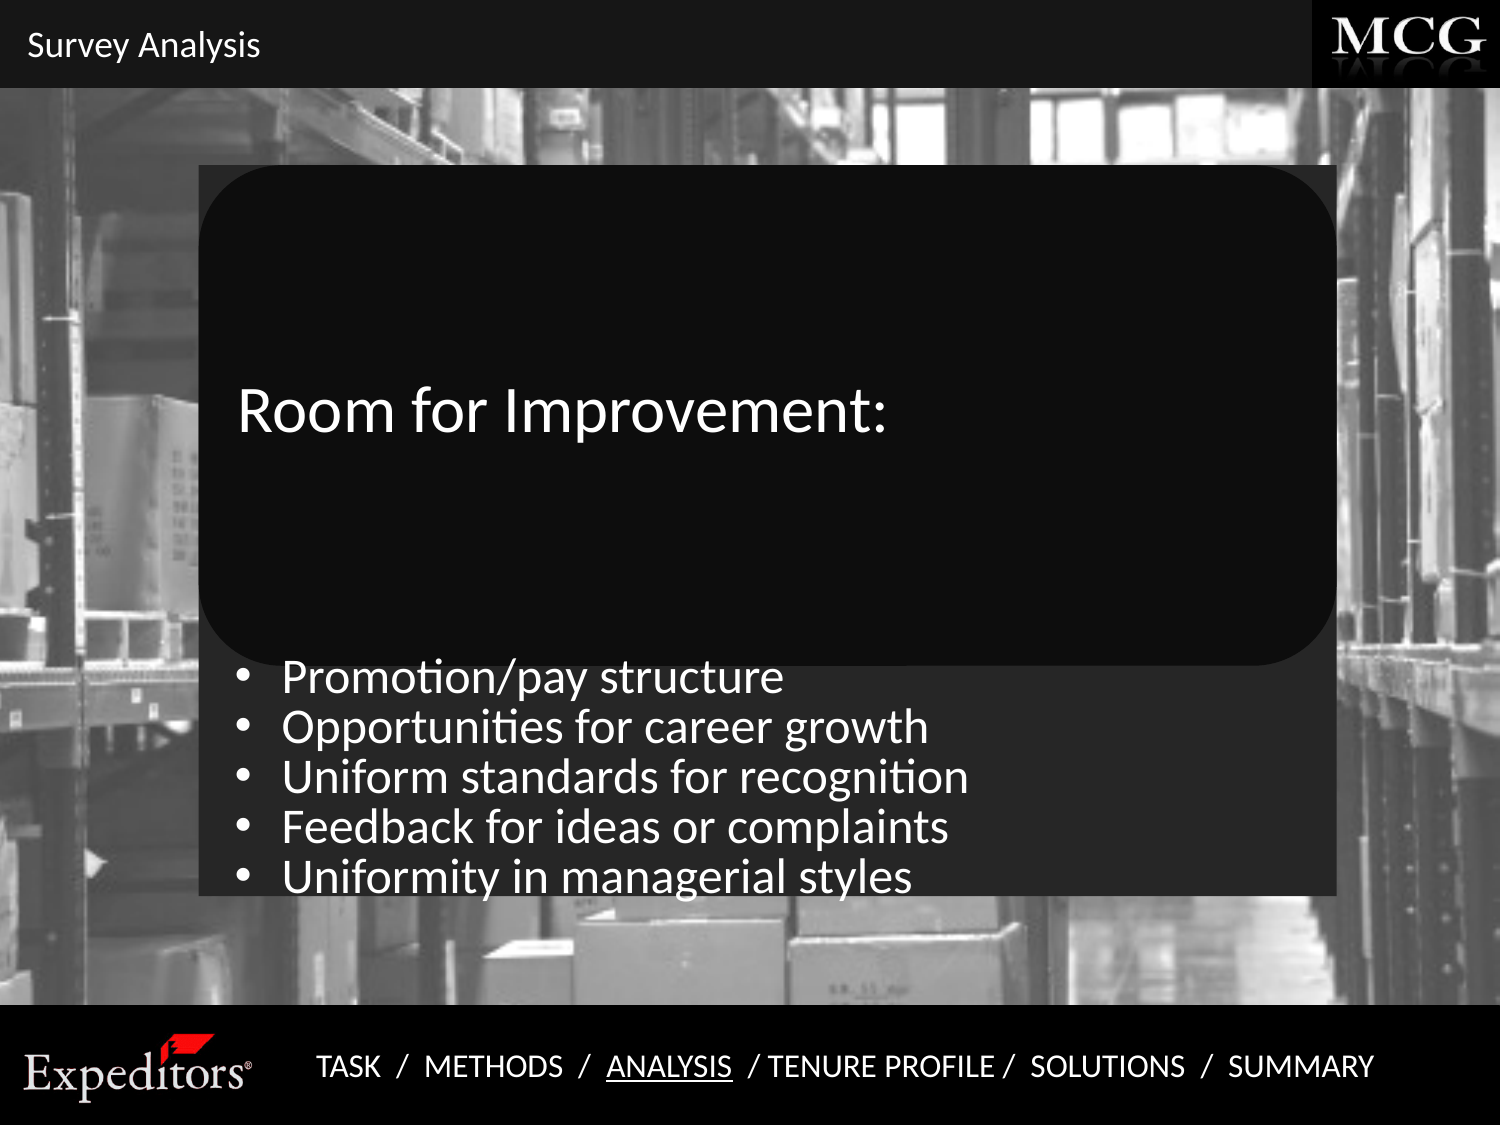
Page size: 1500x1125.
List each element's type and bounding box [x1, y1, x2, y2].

picture [0, 88, 1500, 1007]
text_box [0, 1007, 1500, 1125]
text_box [198, 164, 1337, 897]
text_box [0, 0, 1500, 88]
